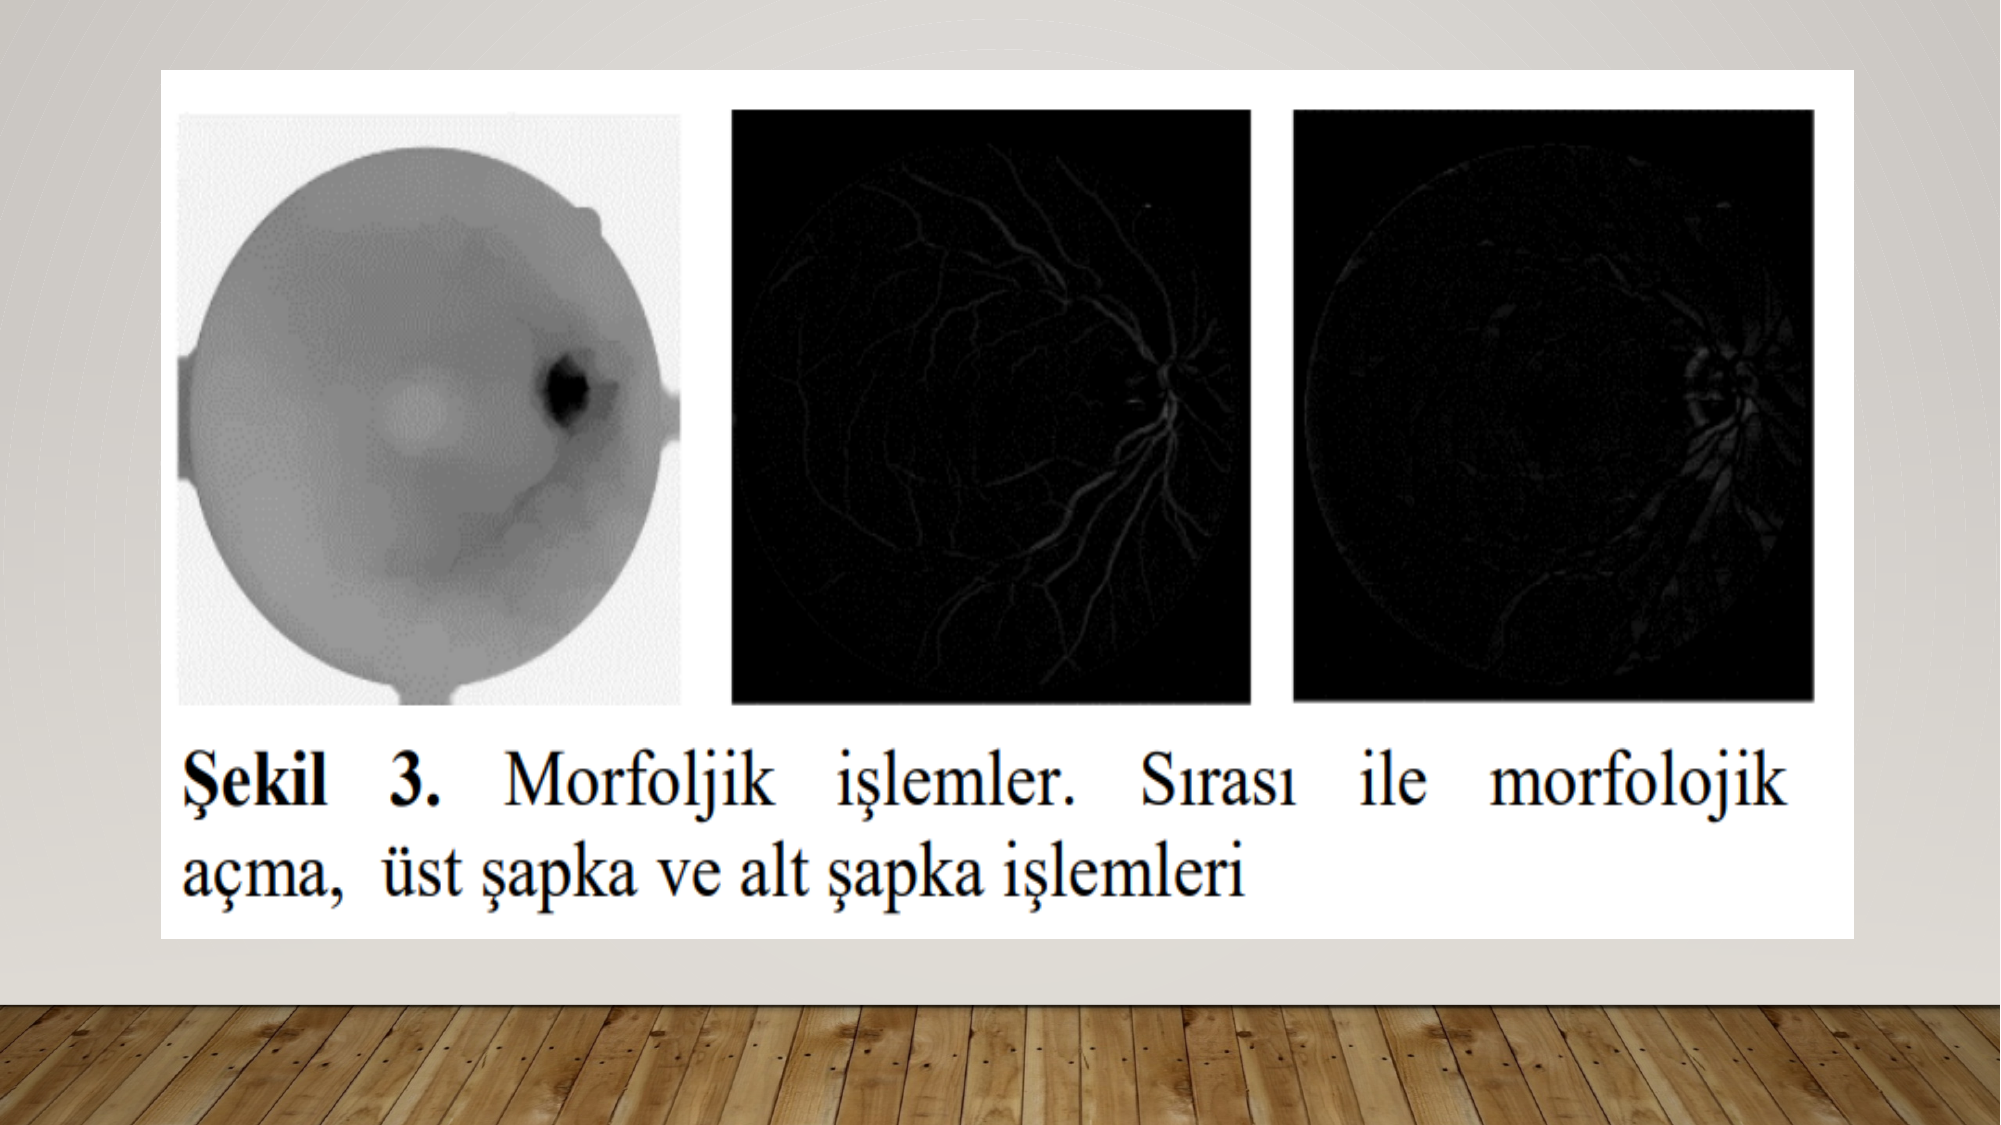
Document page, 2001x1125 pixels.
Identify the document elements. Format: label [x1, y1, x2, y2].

picture [0, 1005, 2000, 1125]
list [161, 69, 1854, 940]
